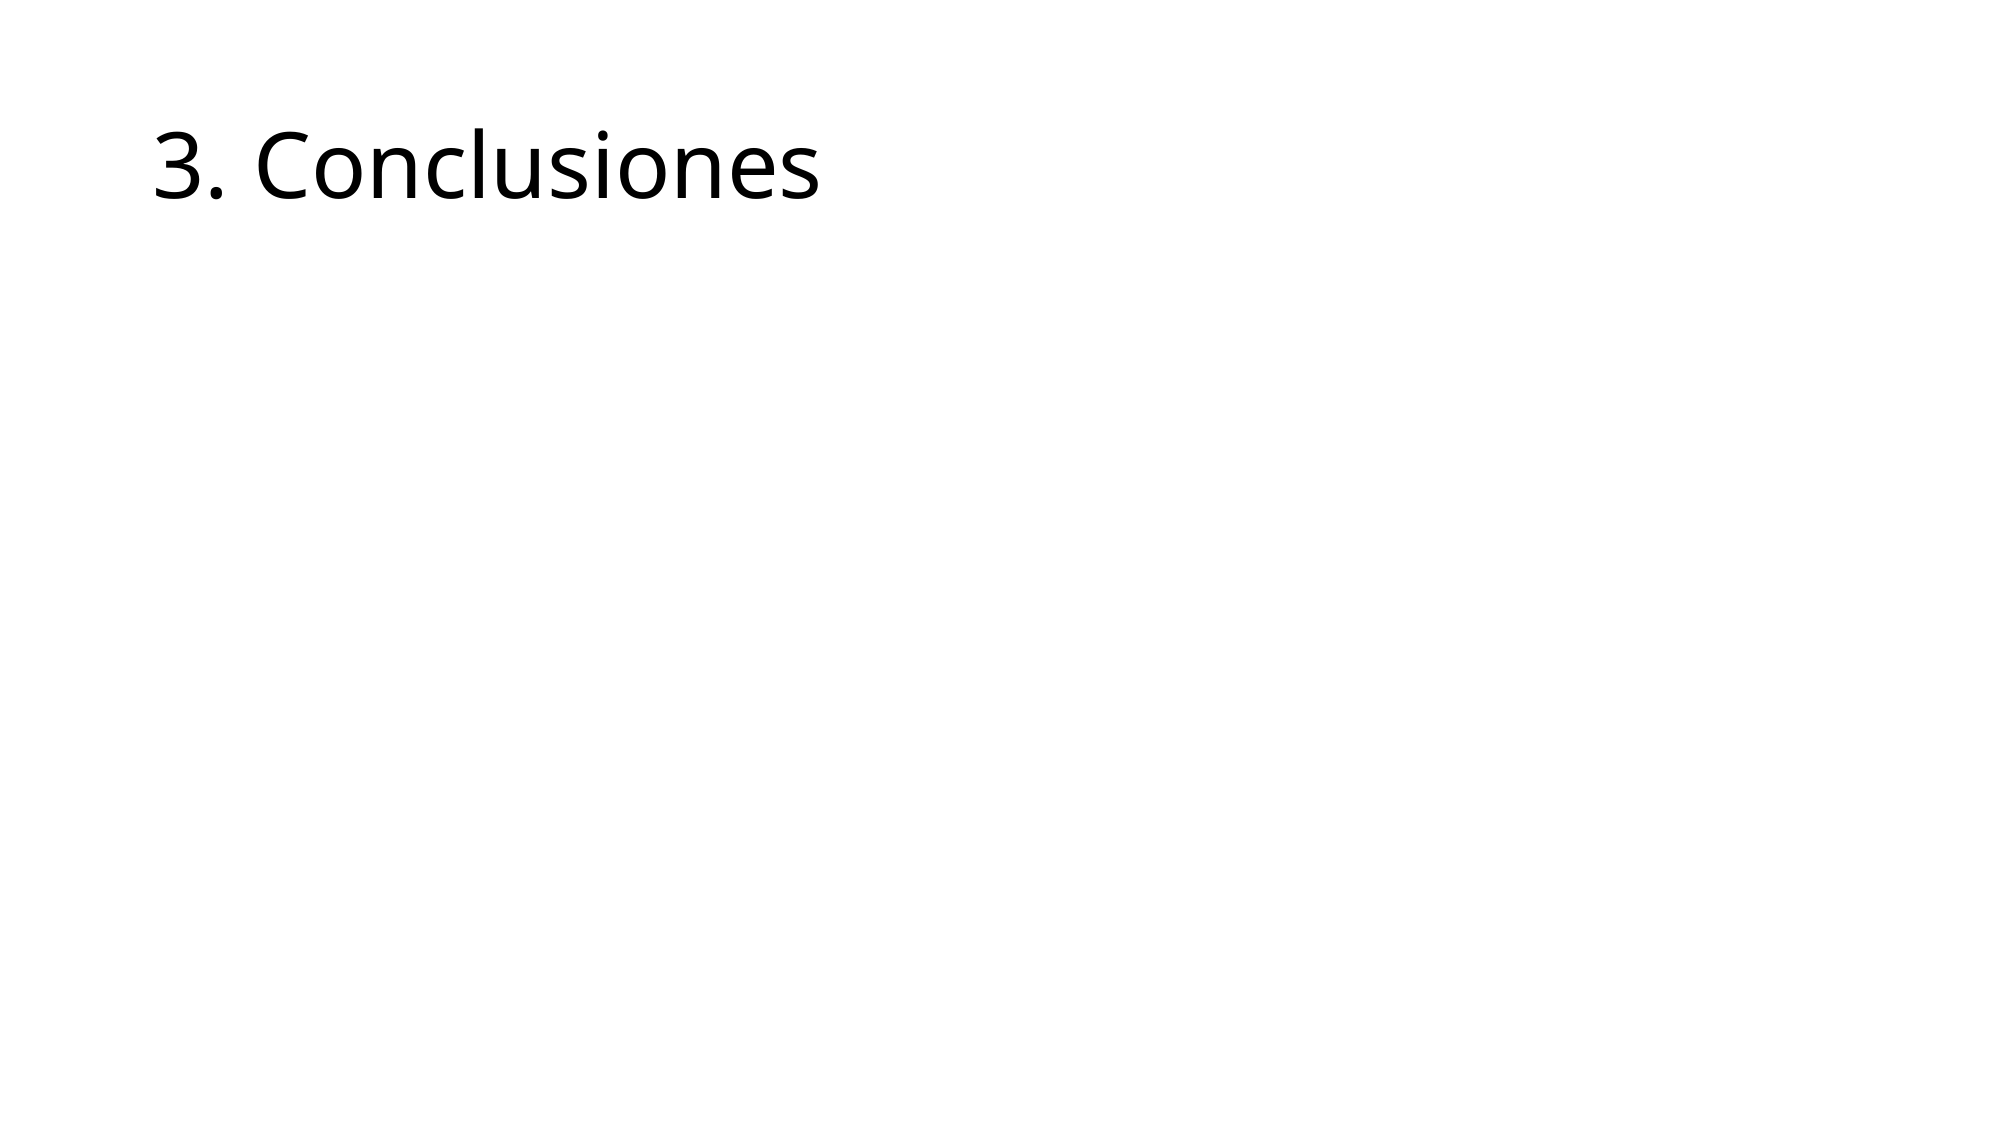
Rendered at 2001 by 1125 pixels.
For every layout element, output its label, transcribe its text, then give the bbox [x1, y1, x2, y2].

title 3. Conclusiones [137, 59, 1863, 278]
